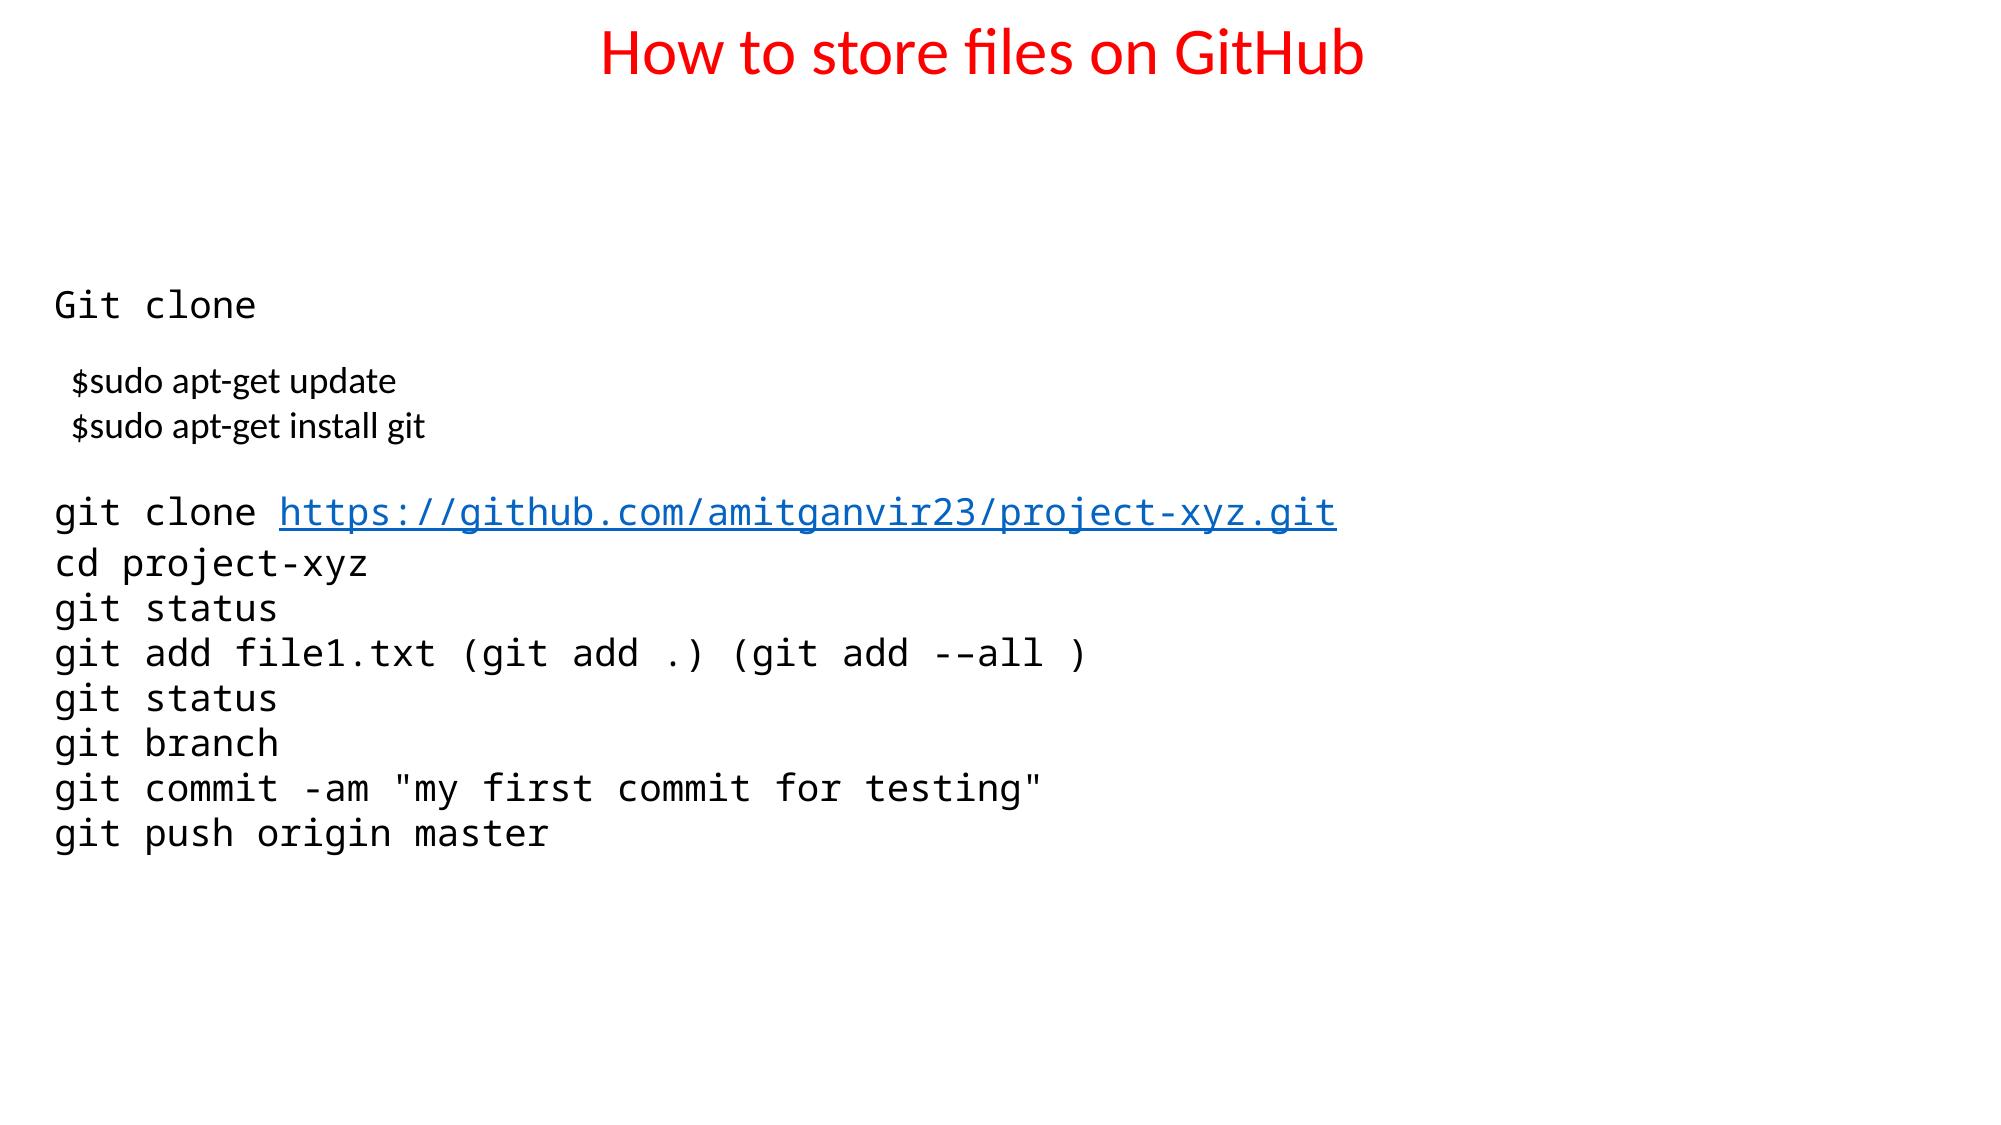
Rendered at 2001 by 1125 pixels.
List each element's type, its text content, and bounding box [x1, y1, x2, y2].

text_box Git clone [39, 273, 1040, 334]
text_box git clone https://github.com/amitganvir23/project-xyz.git cd project-xyz git status git add file1.txt (git add .) (git add -–all ) git status git branch git commit -am "my first commit for testing" git push origin master [39, 480, 1739, 1041]
text_box How to store files on GitHub [502, 0, 1381, 96]
text_box $sudo apt-get update $sudo apt-get install git [55, 349, 1056, 454]
